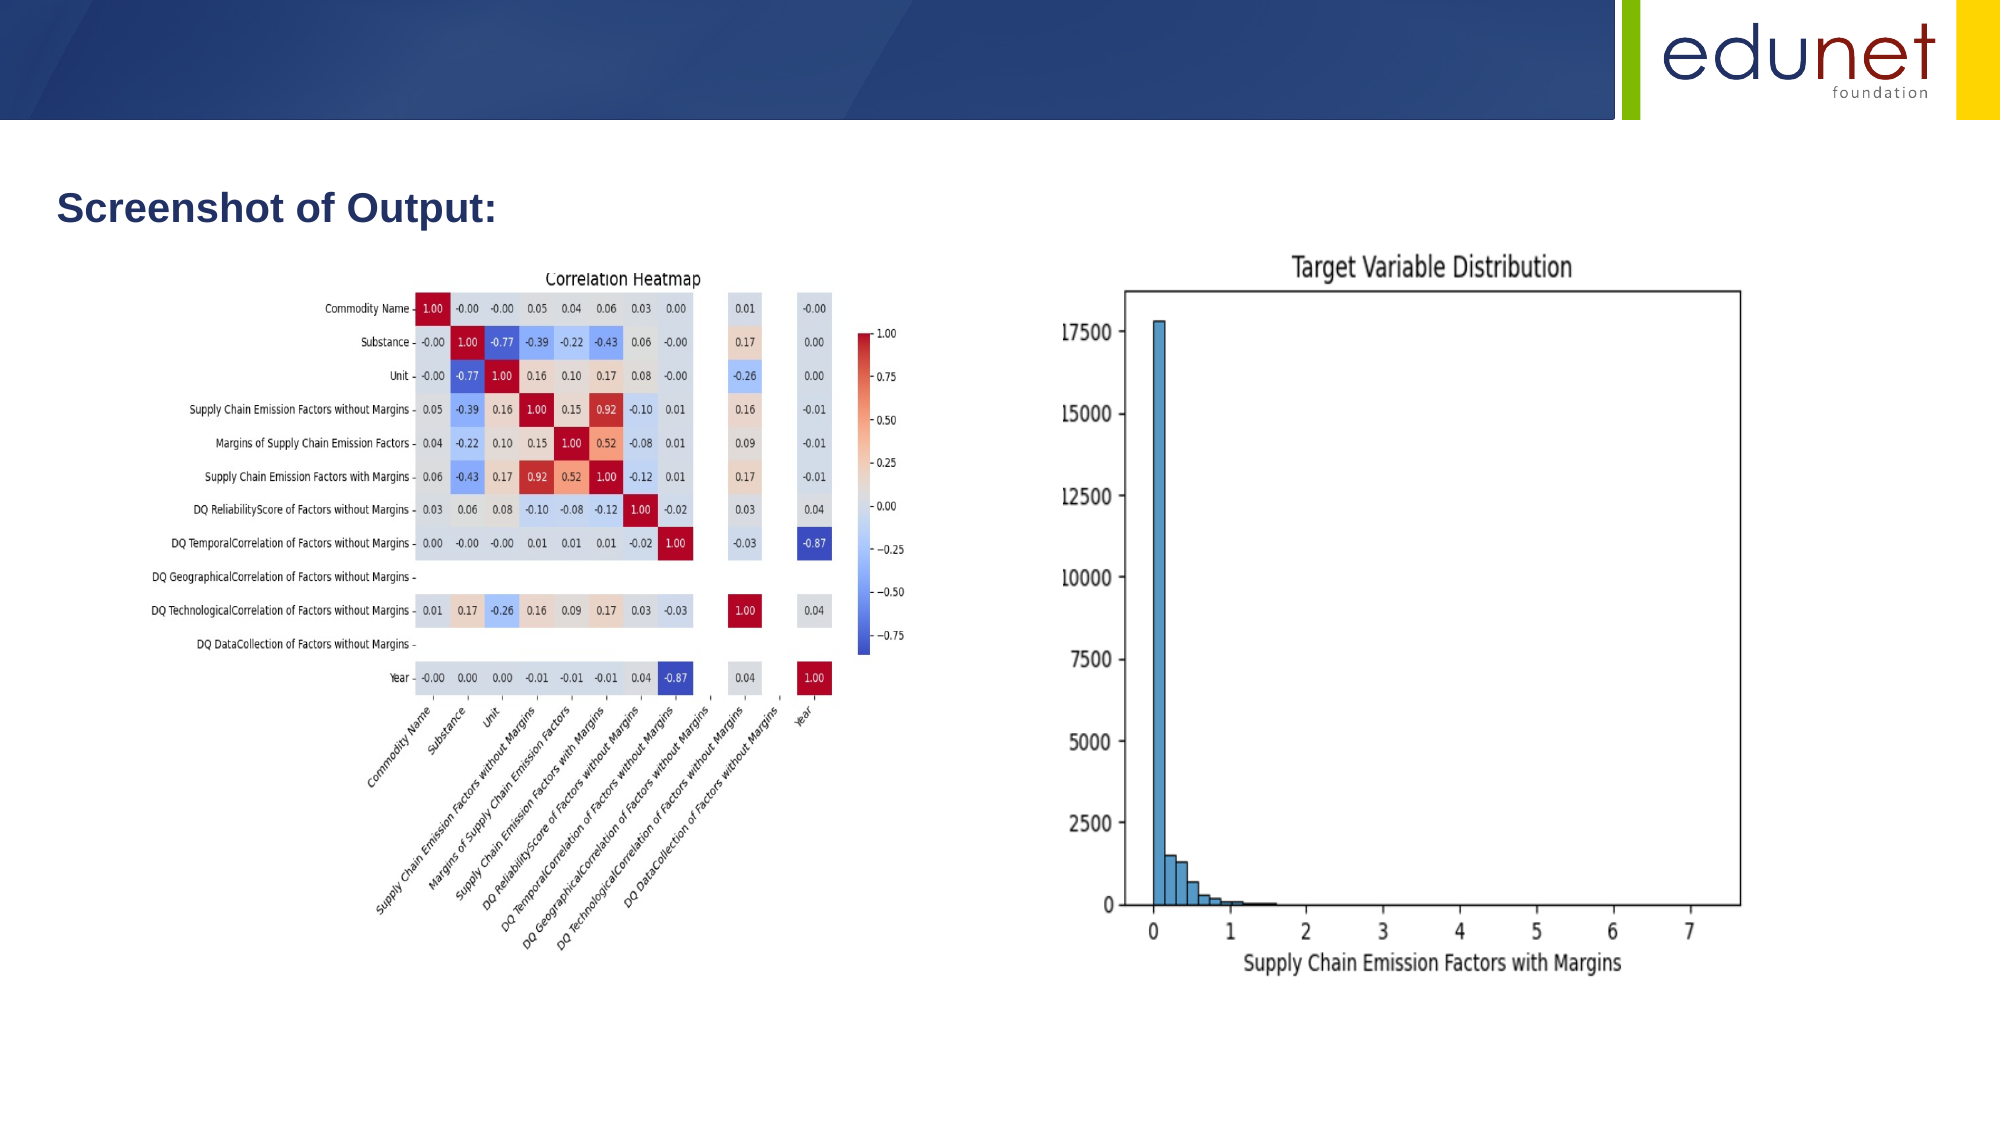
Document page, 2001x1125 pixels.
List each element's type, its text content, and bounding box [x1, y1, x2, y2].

text_box Screenshot of Output: [41, 172, 1043, 238]
picture [1062, 205, 1770, 995]
picture [150, 273, 906, 953]
picture [1652, 12, 1948, 108]
